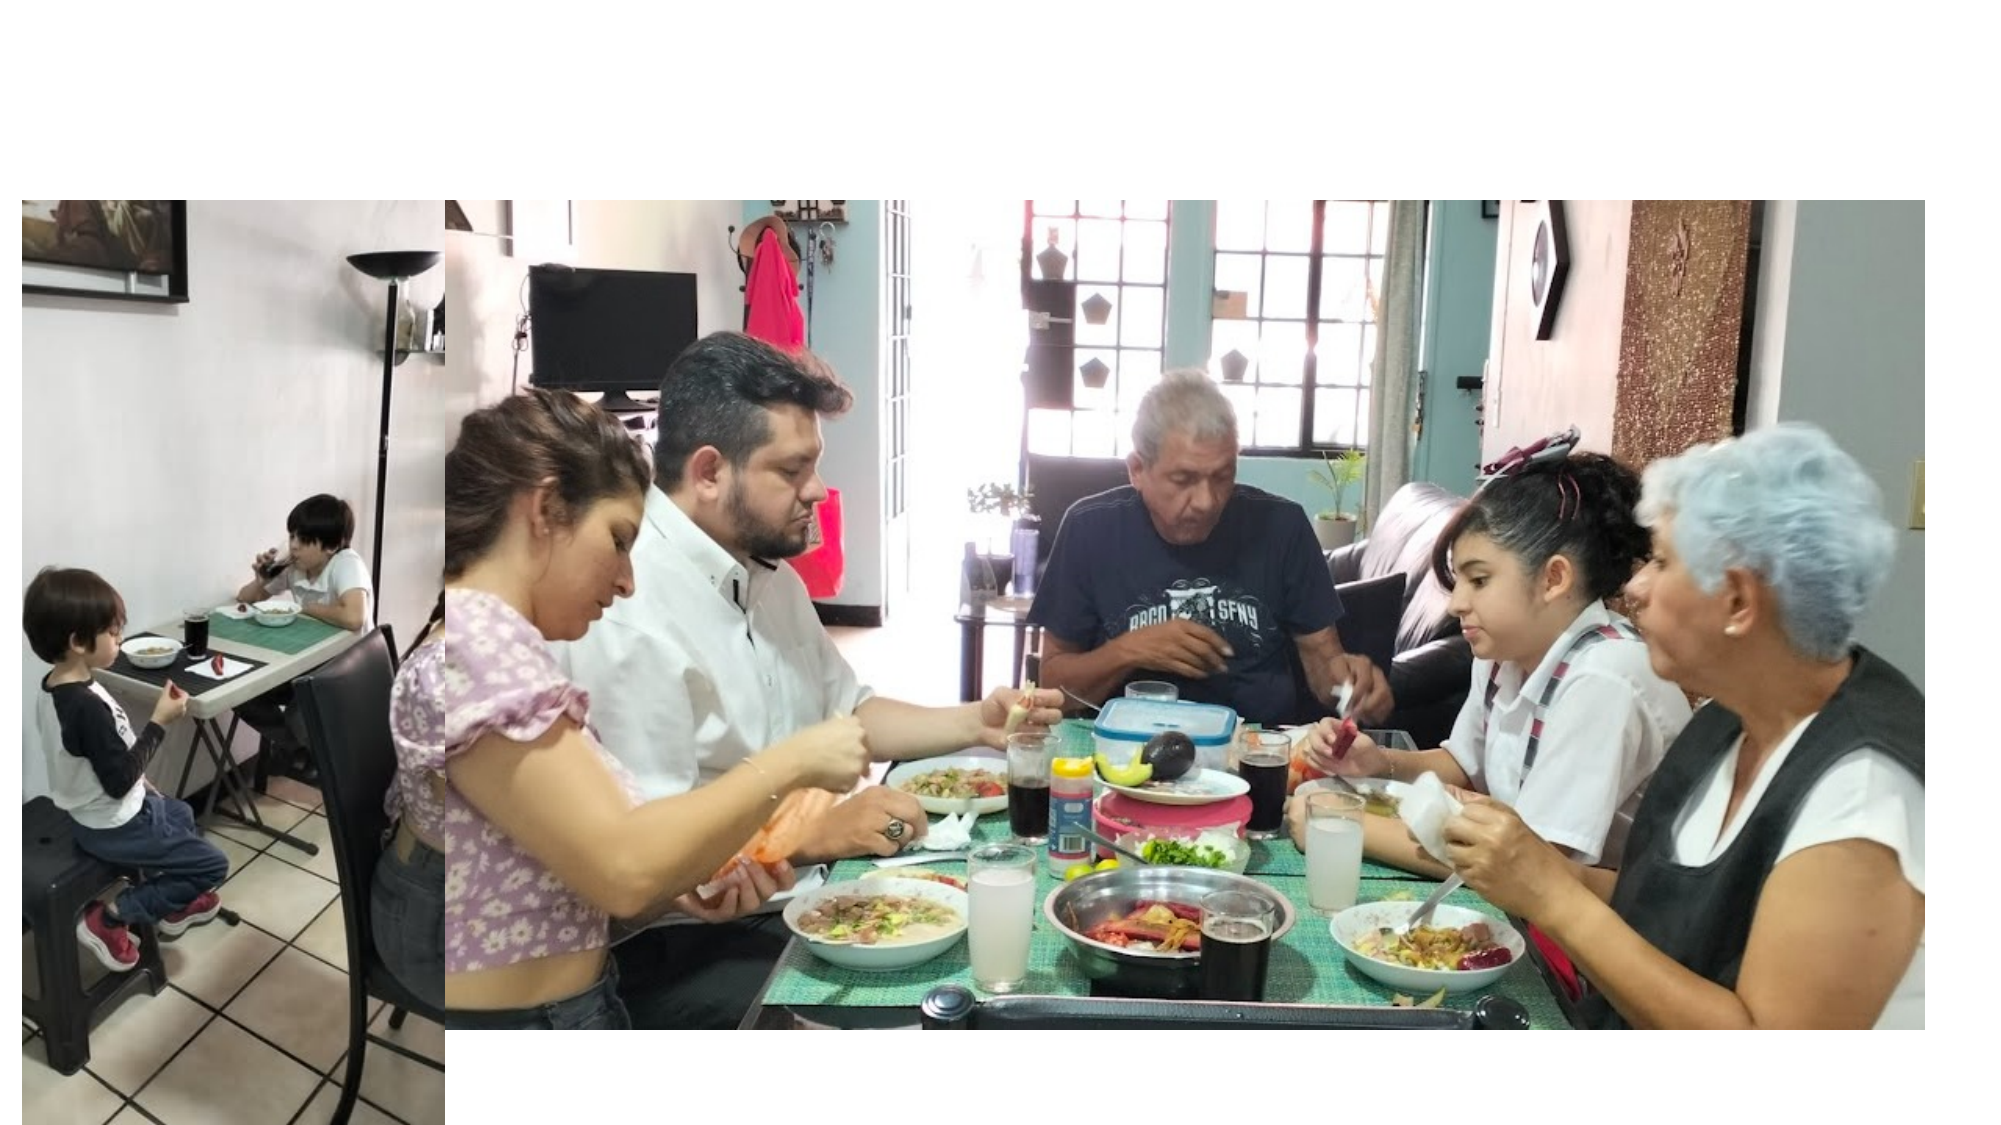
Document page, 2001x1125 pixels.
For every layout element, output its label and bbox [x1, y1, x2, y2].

picture [22, 200, 1925, 1125]
